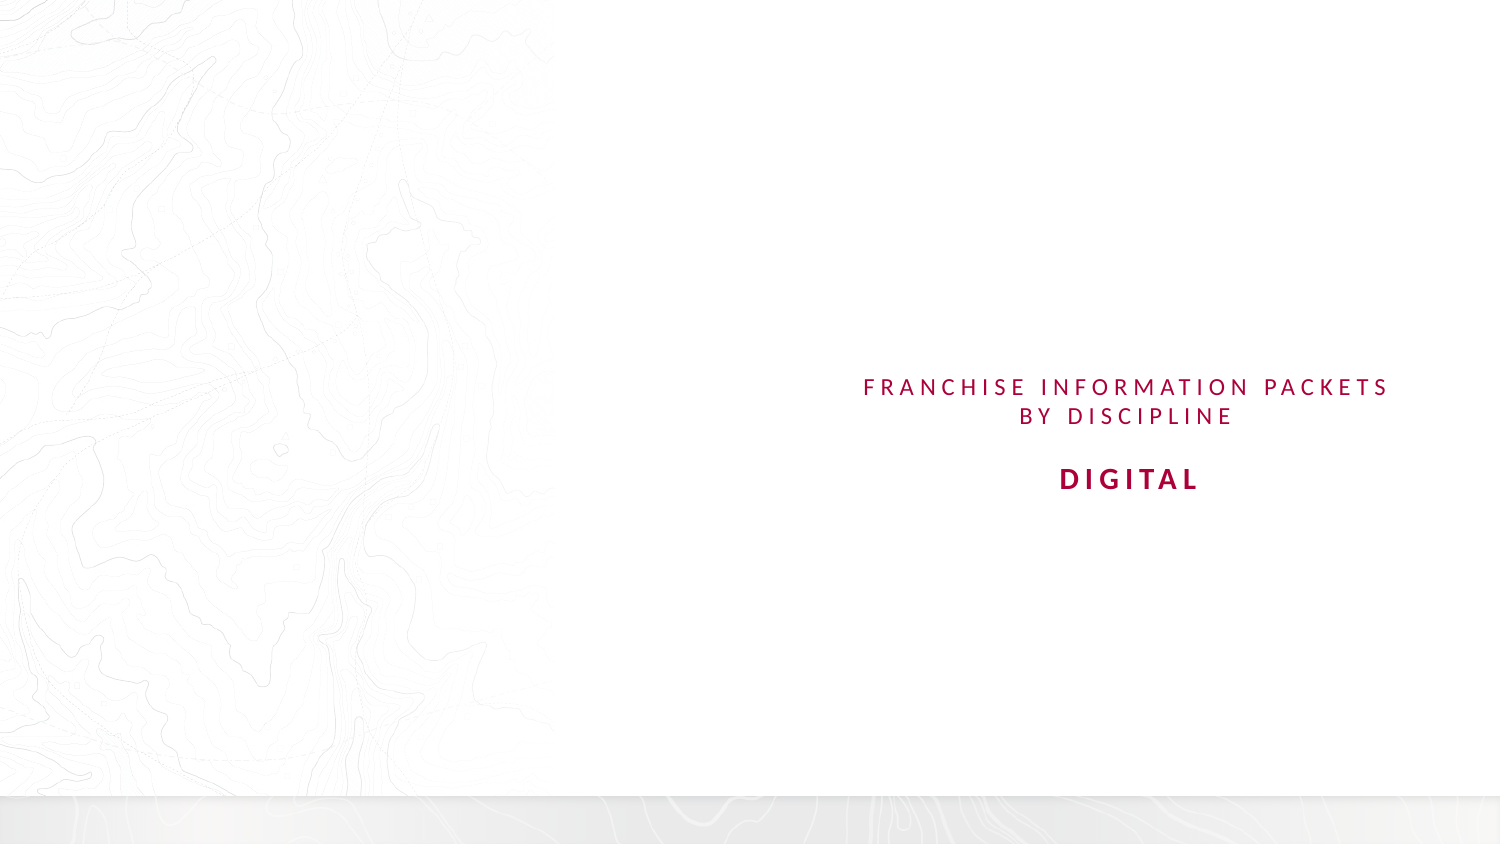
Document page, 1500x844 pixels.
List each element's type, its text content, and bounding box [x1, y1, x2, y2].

title FRANCHISE INFORMATION PACKETS BY DISCIPLINE DIGITAL [832, 362, 1424, 504]
